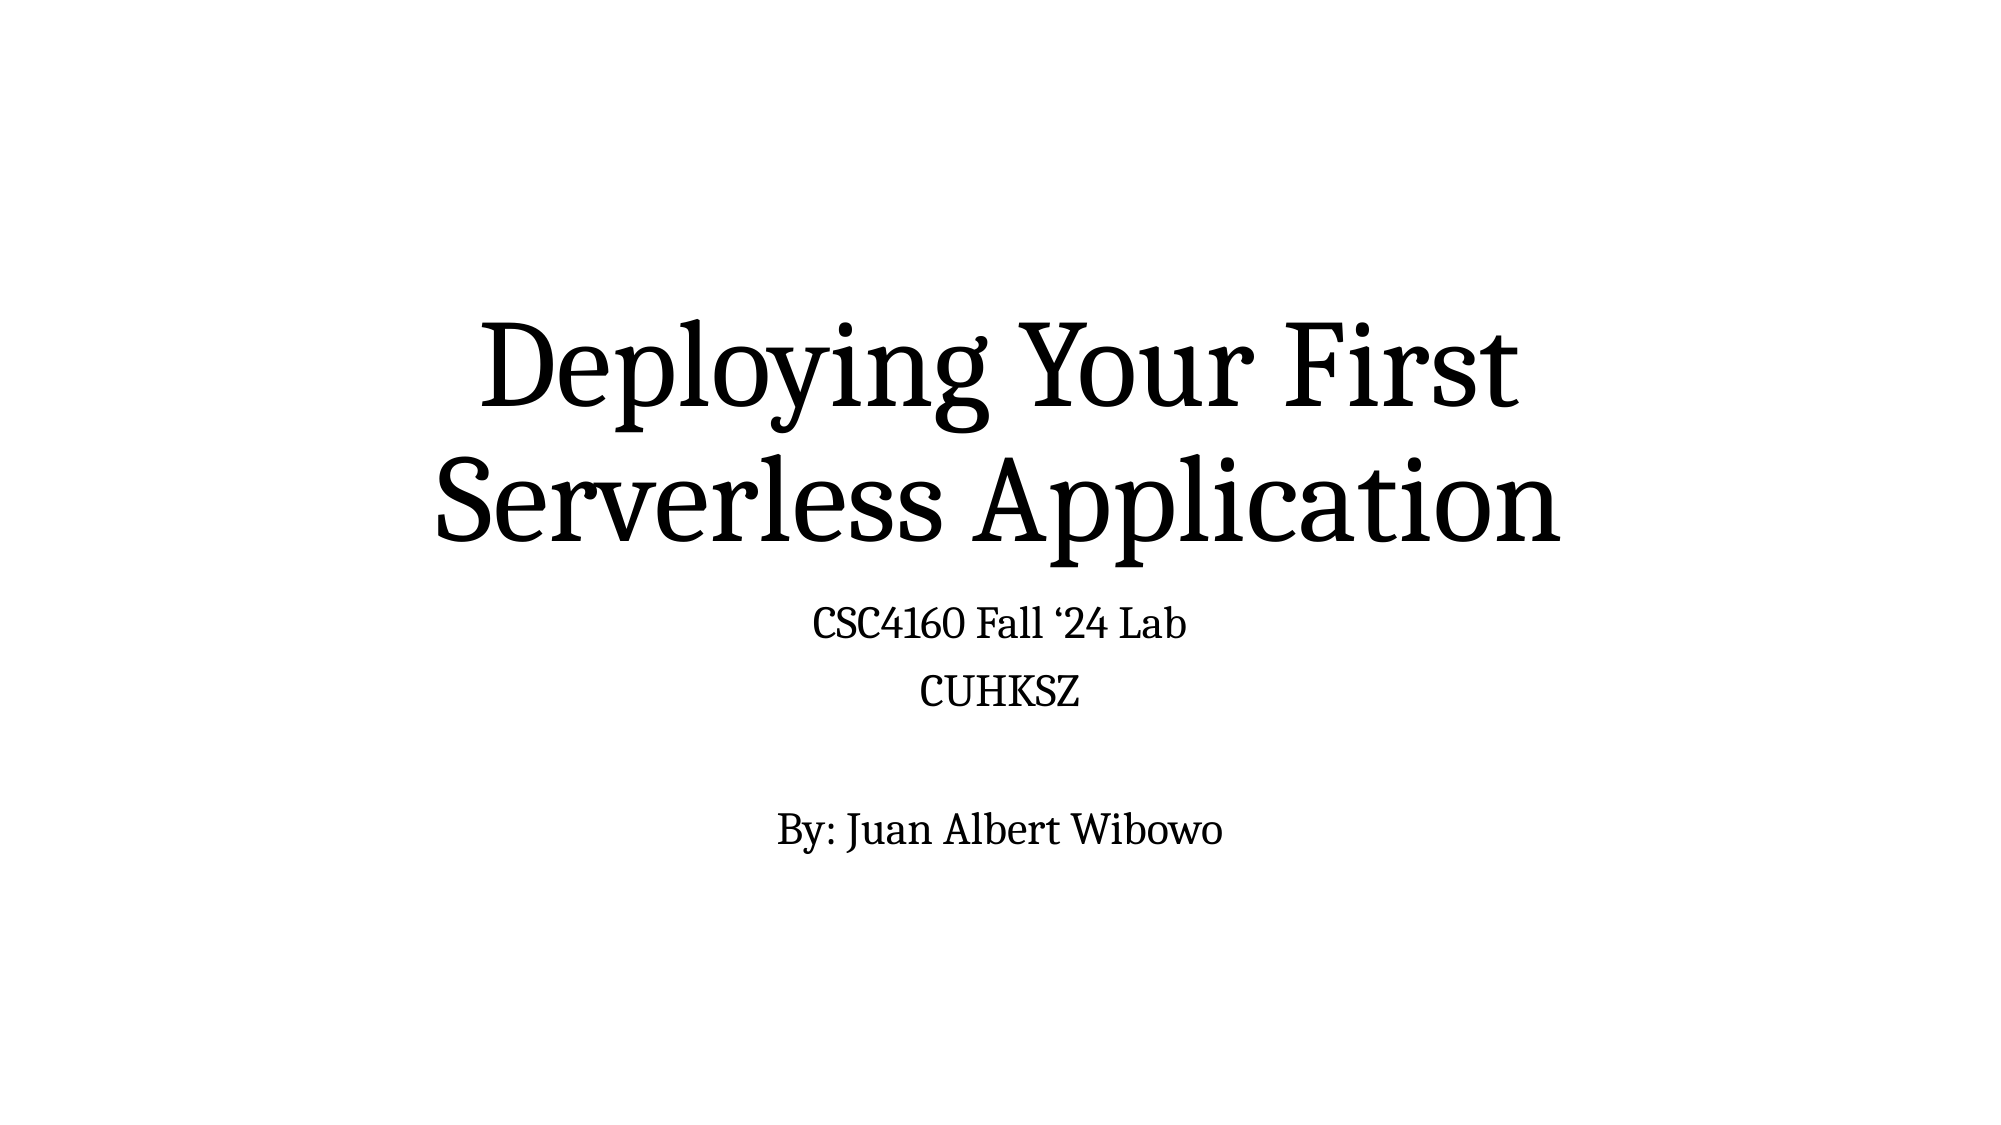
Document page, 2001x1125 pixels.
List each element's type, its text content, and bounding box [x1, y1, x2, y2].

subtitle CSC4160 Fall ‘24 Lab CUHKSZ By: Juan Albert Wibowo [249, 590, 1750, 863]
title Deploying Your First Serverless Application [249, 184, 1750, 576]
